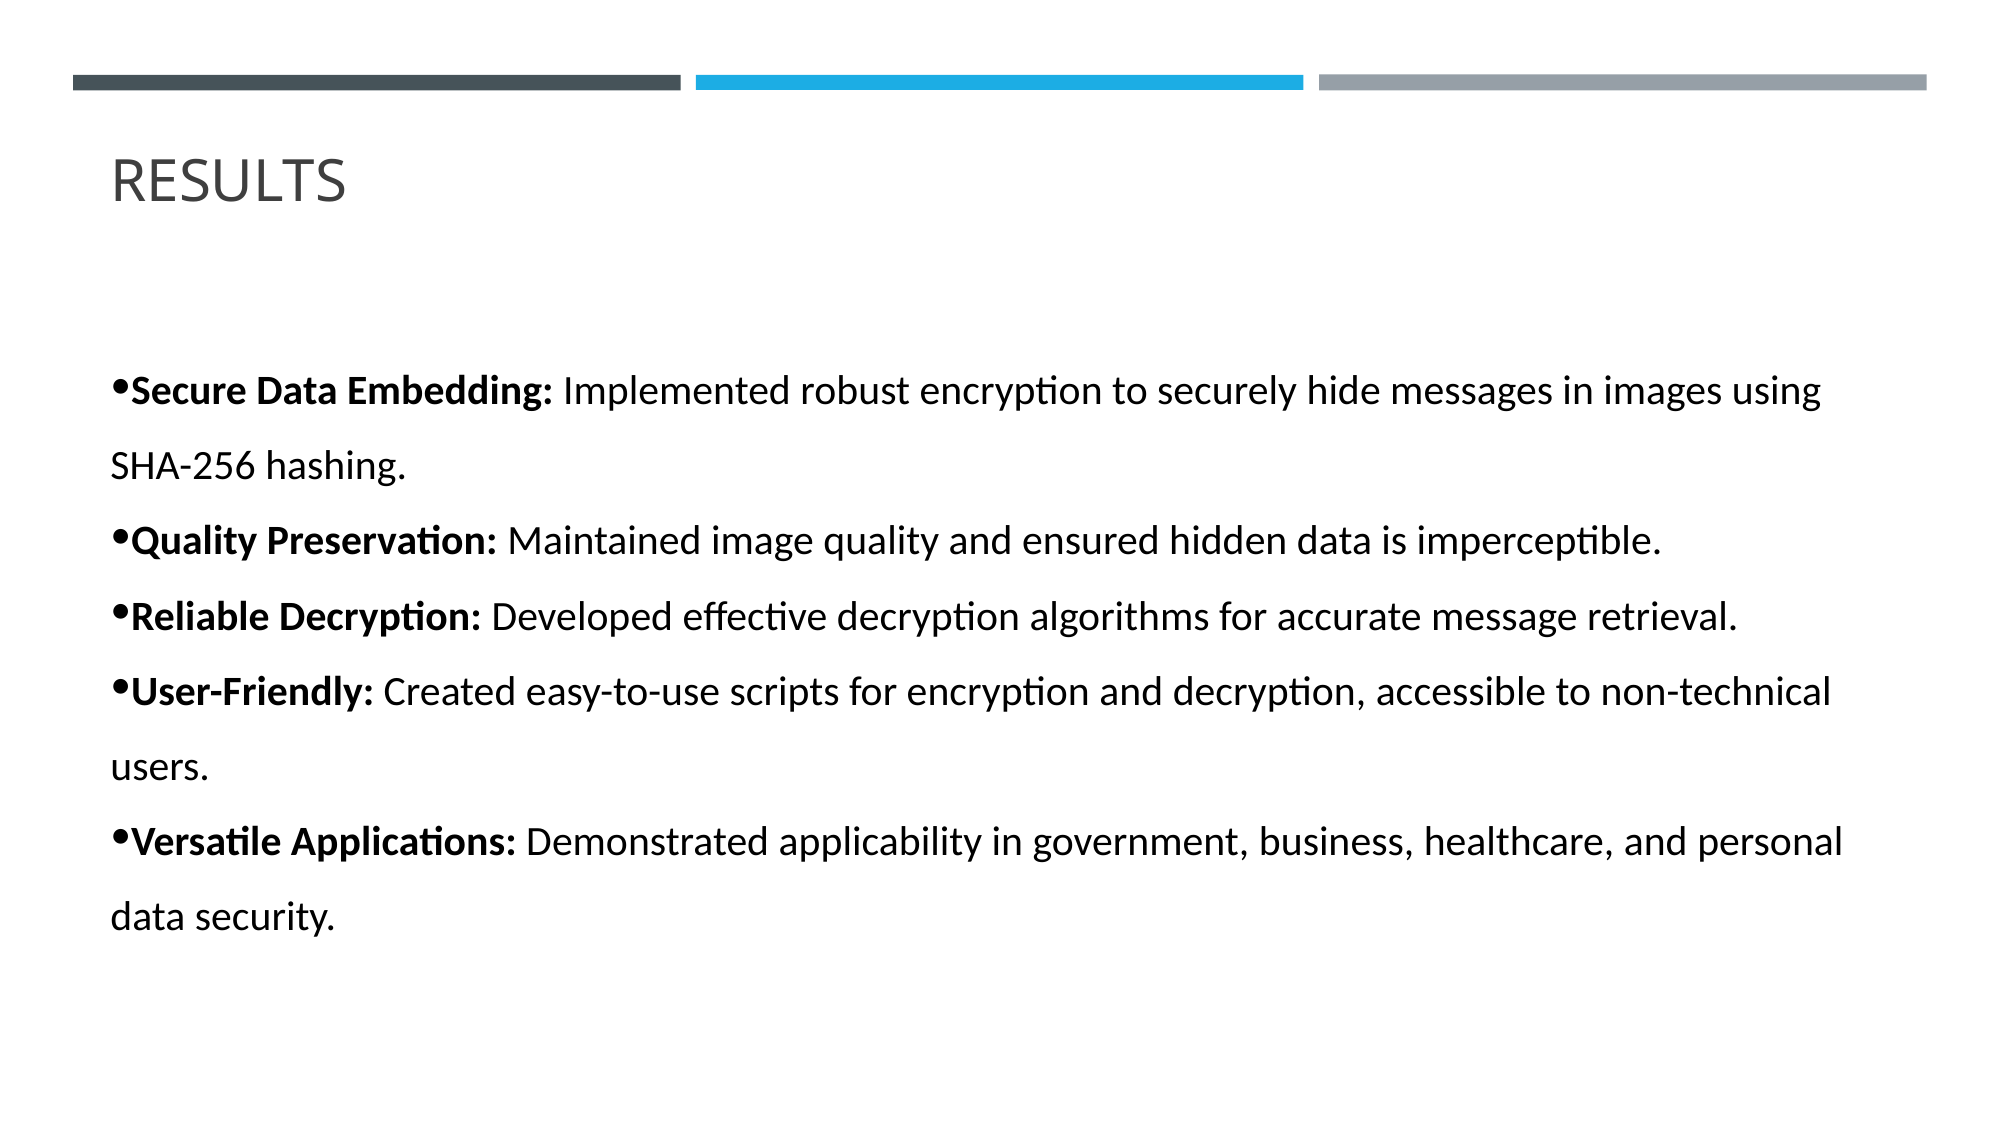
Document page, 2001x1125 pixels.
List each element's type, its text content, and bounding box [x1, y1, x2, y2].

list Secure Data Embedding: Implemented robust encryption to securely hide messages in images using SHA-256 hashing. Quality Preservation: Maintained image quality and ensured hidden data is imperceptible. Reliable Decryption: Developed effective decryption algorithms for accurate message retrieval. User-Friendly: Created easy-to-use scripts for encryption and decryption, accessible to non-technical users. Versatile Applications: Demonstrated applicability in government, business, healthcare, and personal data security. [95, 312, 1885, 965]
title RESULTS [95, 81, 1905, 276]
